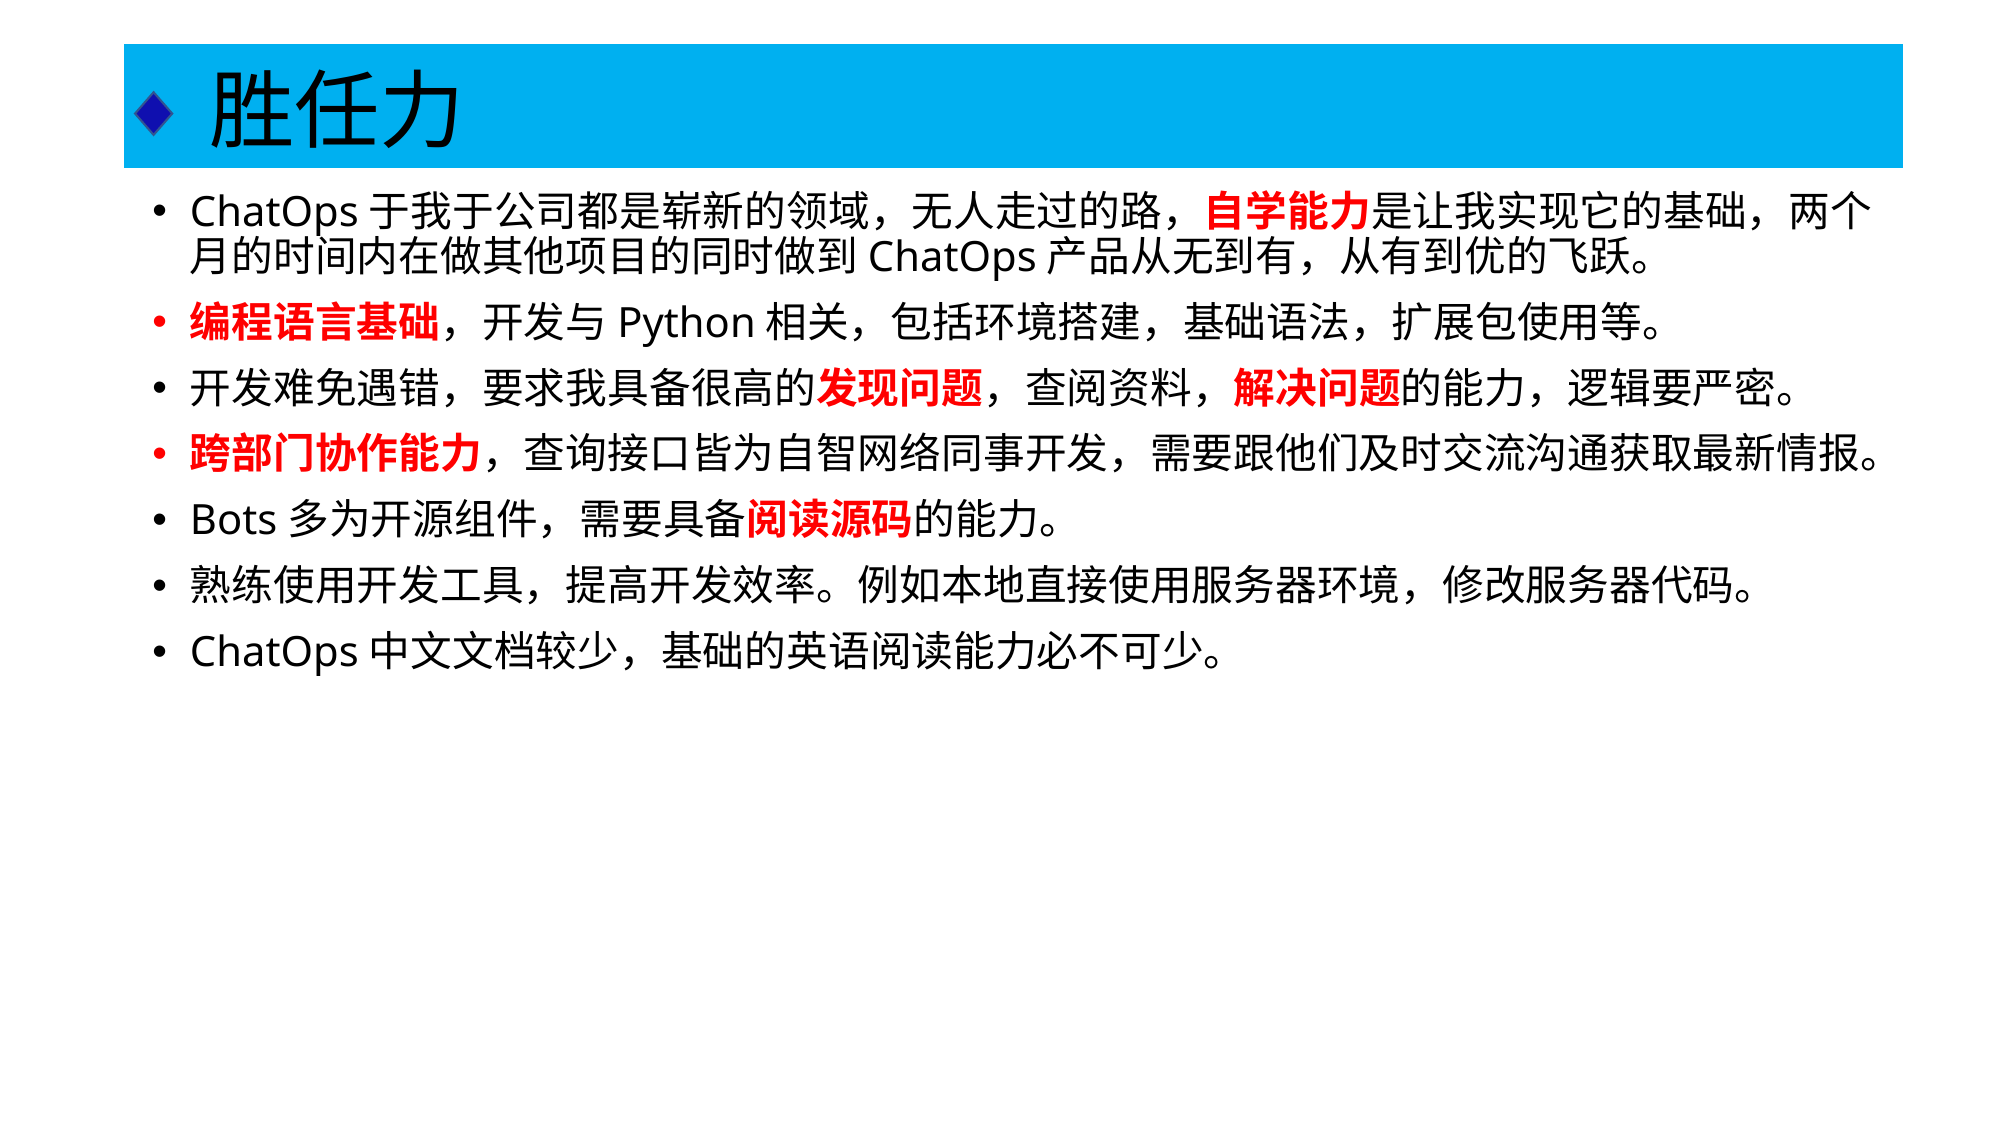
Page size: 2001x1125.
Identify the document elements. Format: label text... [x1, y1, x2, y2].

picture [214, 74, 239, 146]
picture [135, 93, 172, 134]
picture [387, 71, 455, 146]
picture [321, 74, 375, 143]
list ChatOps于我于公司都是崭新的领域，无人走过的路，自学能力是让我实现它的基础，两个月的时间内在做其他项目的同时做到ChatOps产品从无到有，从有到优的飞跃。 编程语言基础，开发与Python相关，包括环境搭建，基础语法，扩展包使用等。 开发难免遇错，要求我具备很高的发现问题，查阅资料，解决问题的能力，逻辑要严密。 跨部门协作能力，查询接口皆为自智网络同事开发，需要跟他们及时交流沟通获取最新情报。 Bots多为开源组件，需要具备阅读源码的能力。 熟练使用开发工具，提高开发效率。例如本地直接使用服务器环境，修改服务器代码。 ChatOps中文文档较少，基础的英语阅读能力必不可少。 [137, 182, 1903, 897]
picture [298, 71, 323, 147]
picture [244, 71, 290, 144]
